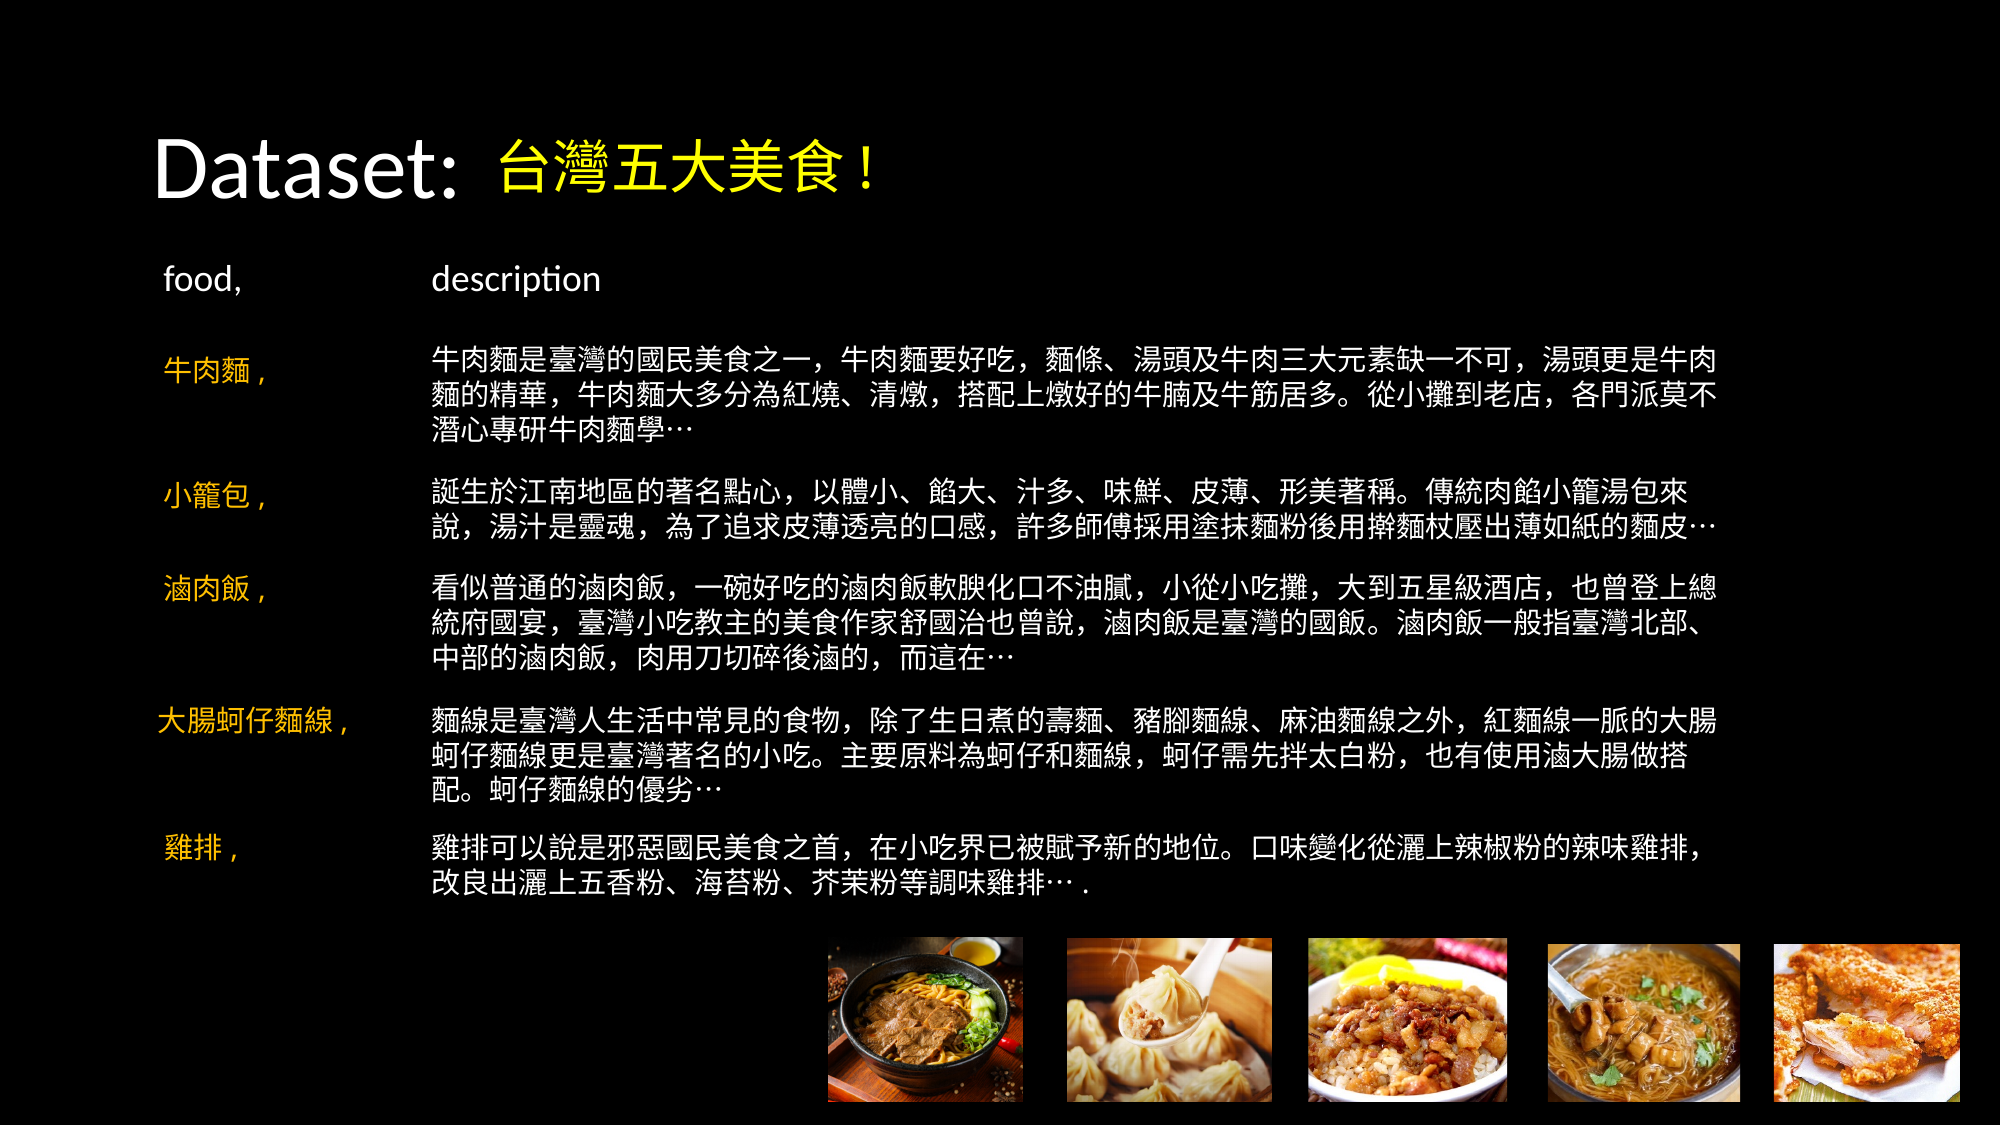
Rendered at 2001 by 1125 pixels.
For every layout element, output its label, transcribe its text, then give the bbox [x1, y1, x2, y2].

picture [1773, 944, 1961, 1102]
text_box 牛肉麵是臺灣的國民美食之一，牛肉麵要好吃，麵條、湯頭及牛肉三大元素缺一不可，湯頭更是牛肉麵的精華，牛肉麵大多分為紅燒、清燉，搭配上燉好的牛腩及牛筋居多。從小攤到老店，各門派莫不潛心專研牛肉麵學… [416, 334, 1761, 455]
text_box 看似普通的滷肉飯，一碗好吃的滷肉飯軟腴化口不油膩，小從小吃攤，大到五星級酒店，也曾登上總統府國宴，臺灣小吃教主的美食作家舒國治也曾說，滷肉飯是臺灣的國飯。滷肉飯一般指臺灣北部、中部的滷肉飯，肉用刀切碎後滷的，而這在… [416, 562, 1761, 683]
picture [1067, 938, 1272, 1102]
text_box 麵線是臺灣人生活中常見的食物，除了生日煮的壽麵、豬腳麵線、麻油麵線之外，紅麵線一脈的大腸蚵仔麵線更是臺灣著名的小吃。主要原料為蚵仔和麵線，蚵仔需先拌太白粉，也有使用滷大腸做搭配。蚵仔麵線的優劣… [416, 694, 1761, 815]
text_box food, [148, 246, 416, 307]
text_box 雞排, [149, 821, 254, 872]
text_box description [416, 246, 699, 307]
text_box 台灣五大美食! [479, 123, 955, 209]
title Dataset: [137, 59, 503, 278]
text_box 牛肉麵, [148, 344, 282, 395]
picture [1308, 937, 1508, 1102]
picture [827, 937, 1023, 1103]
text_box 雞排可以說是邪惡國民美食之首，在小吃界已被賦予新的地位。口味變化從灑上辣椒粉的辣味雞排，改良出灑上五香粉、海苔粉、芥茉粉等調味雞排…. [416, 821, 1761, 907]
picture [1547, 944, 1741, 1102]
text_box 小籠包, [148, 470, 282, 521]
text_box 大腸蚵仔麵線, [142, 694, 365, 745]
text_box 誕生於江南地區的著名點心，以體小、餡大、汁多、味鮮、皮薄、形美著稱。傳統肉餡小籠湯包來說，湯汁是靈魂，為了追求皮薄透亮的口感，許多師傅採用塗抹麵粉後用擀麵杖壓出薄如紙的麵皮… [416, 465, 1761, 551]
text_box 滷肉飯, [148, 562, 282, 613]
